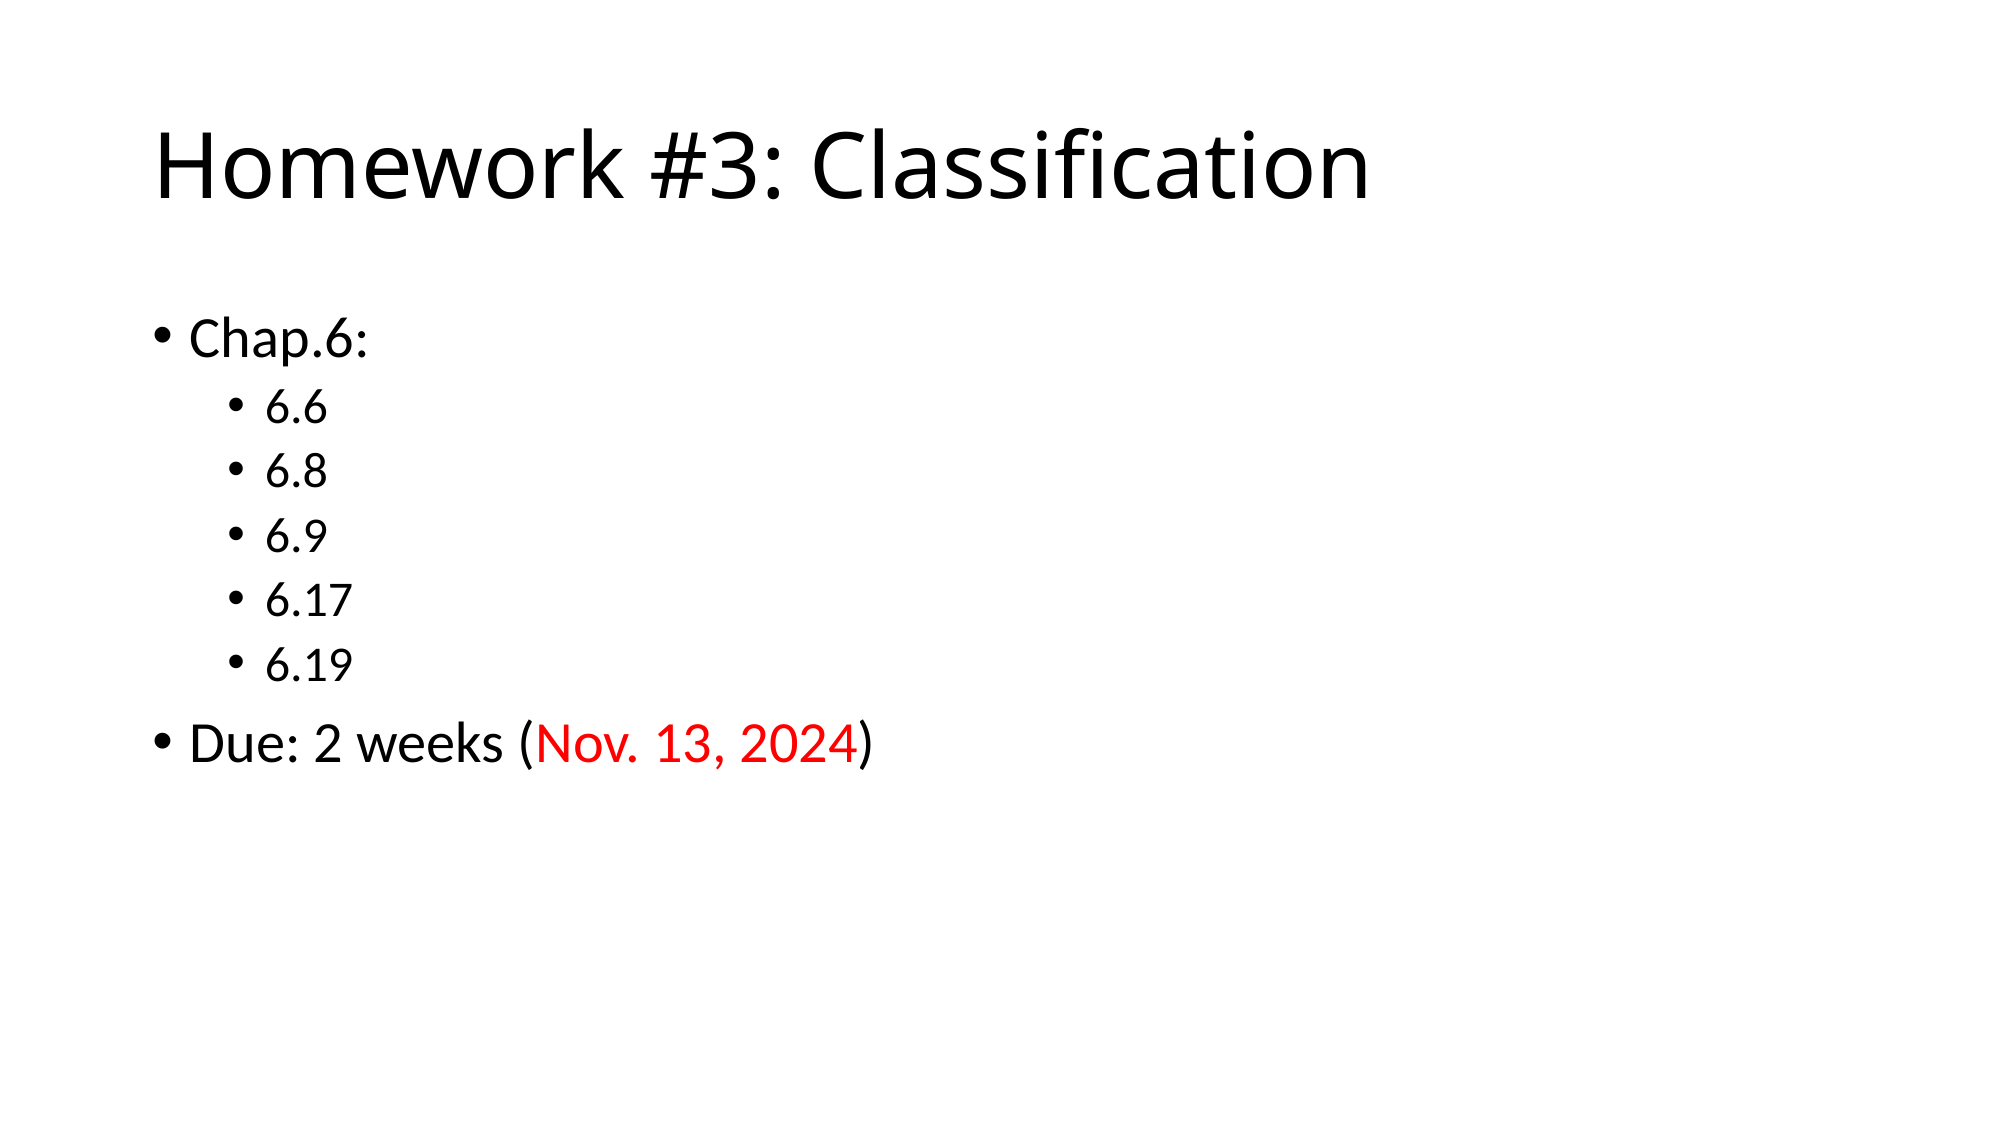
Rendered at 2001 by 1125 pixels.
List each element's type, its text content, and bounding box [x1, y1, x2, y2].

list Chap.6: 6.6 6.8 6.9 6.17 6.19 Due: 2 weeks (Nov. 13, 2024) [137, 299, 1863, 1014]
title Homework #3: Classification [137, 59, 1863, 278]
